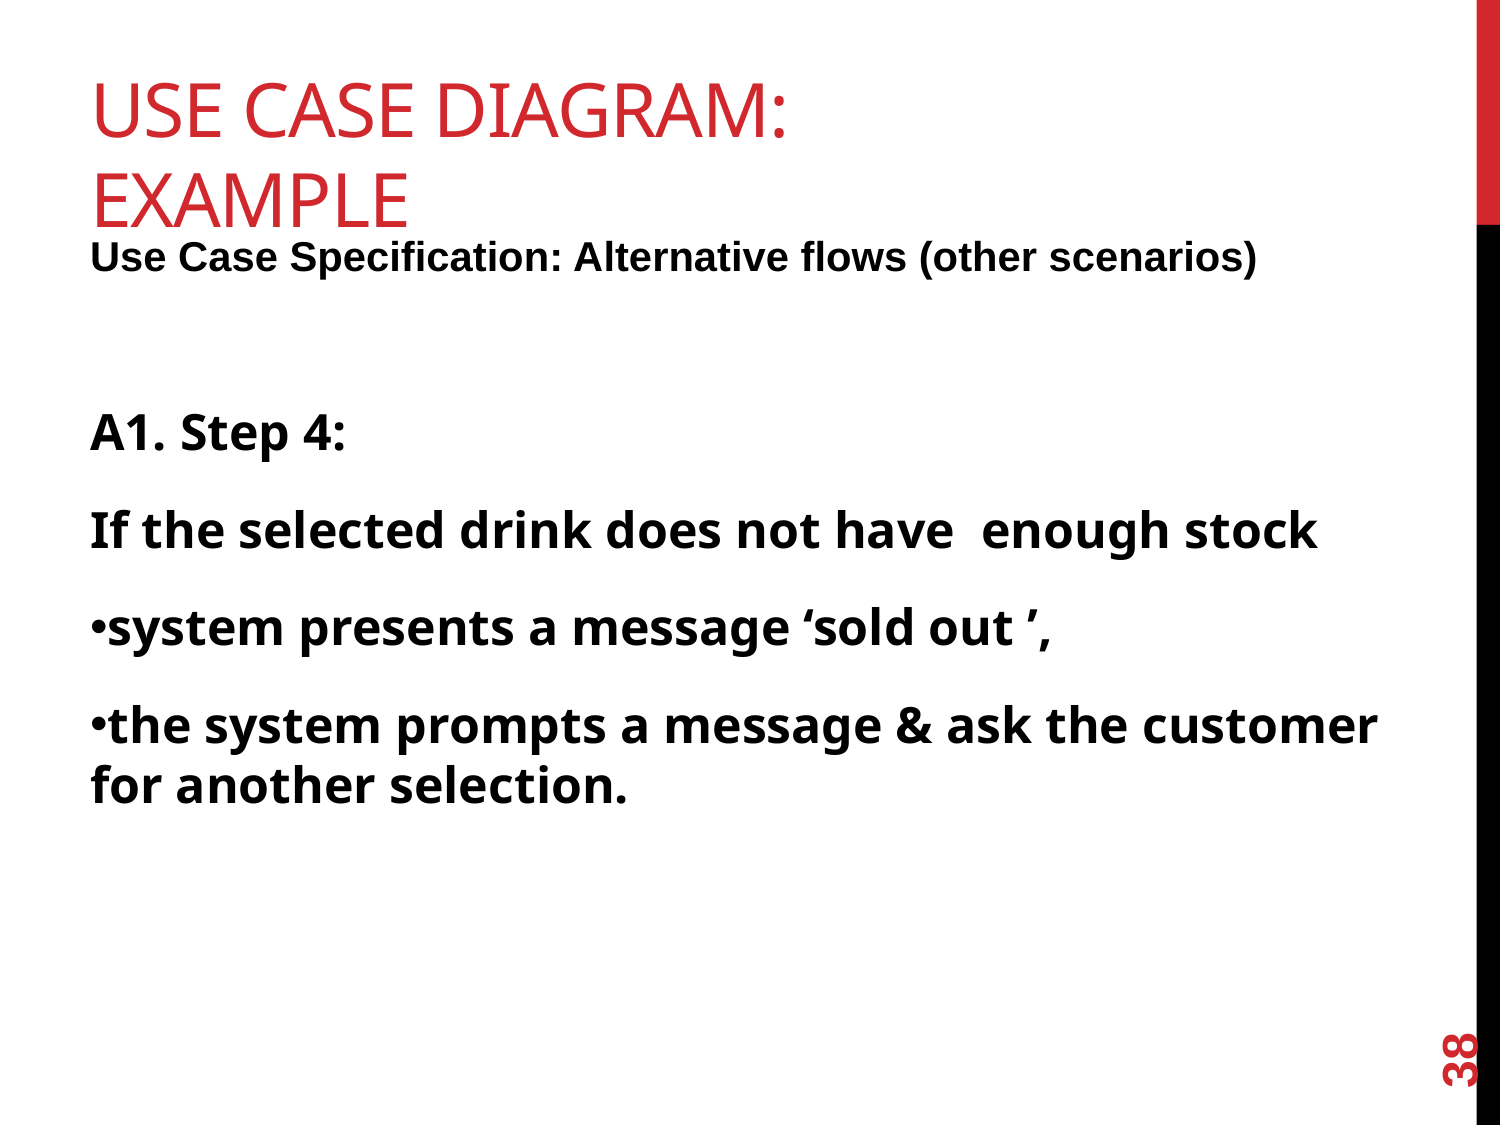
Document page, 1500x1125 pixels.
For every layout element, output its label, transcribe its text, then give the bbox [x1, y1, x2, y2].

title Use Case Diagram: Example [75, 25, 1025, 222]
slide_number 38 [1427, 887, 1488, 1104]
list Use Case Specification: Alternative flows (other scenarios) A1. Step 4: If the selected drink does not have enough stock system presents a message ‘sold out ’, the system prompts a message & ask the customer for another selection. [75, 222, 1425, 1069]
